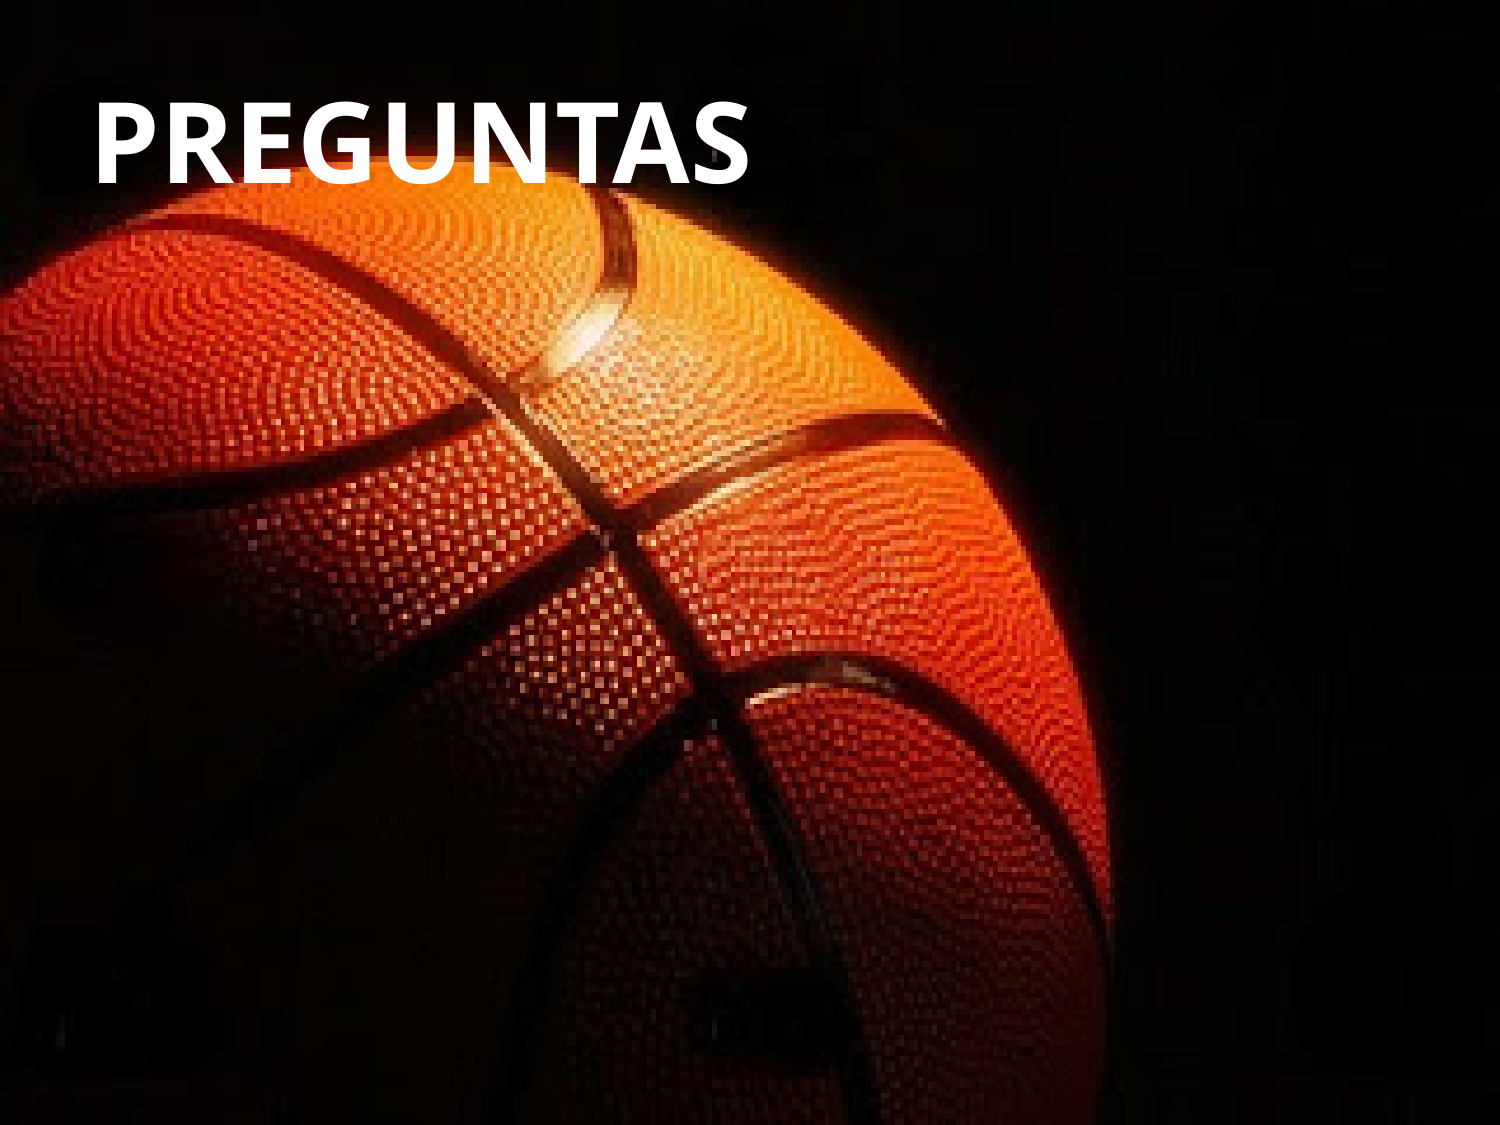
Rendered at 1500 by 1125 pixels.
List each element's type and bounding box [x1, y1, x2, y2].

list [0, 0, 1500, 1125]
